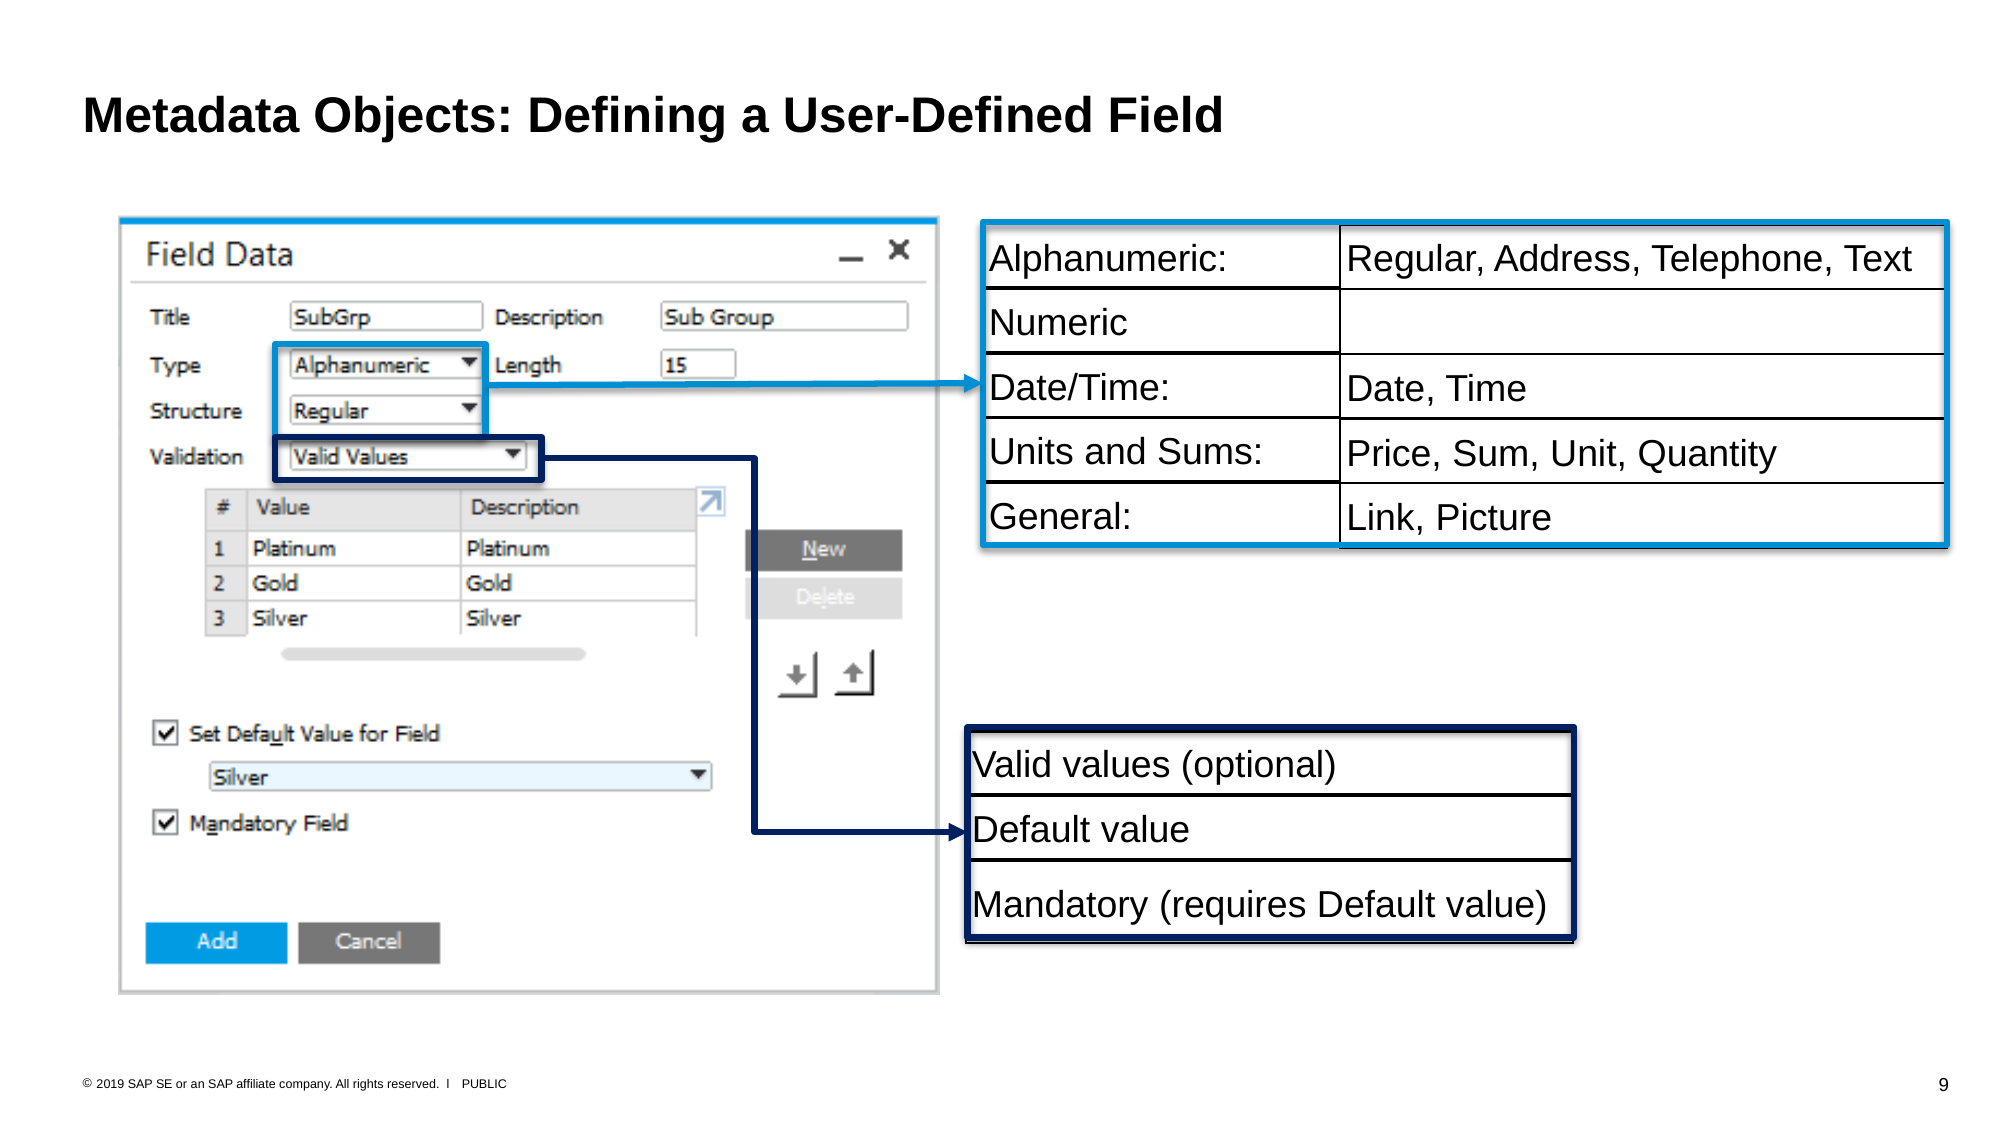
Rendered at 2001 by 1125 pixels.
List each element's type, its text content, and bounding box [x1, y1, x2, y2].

picture [118, 214, 941, 995]
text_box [982, 224, 1948, 548]
text_box [981, 220, 1949, 225]
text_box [541, 458, 968, 833]
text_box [488, 382, 984, 386]
title Metadata Objects: Defining a User-Defined Field [82, 82, 1918, 144]
text_box [966, 726, 1576, 939]
